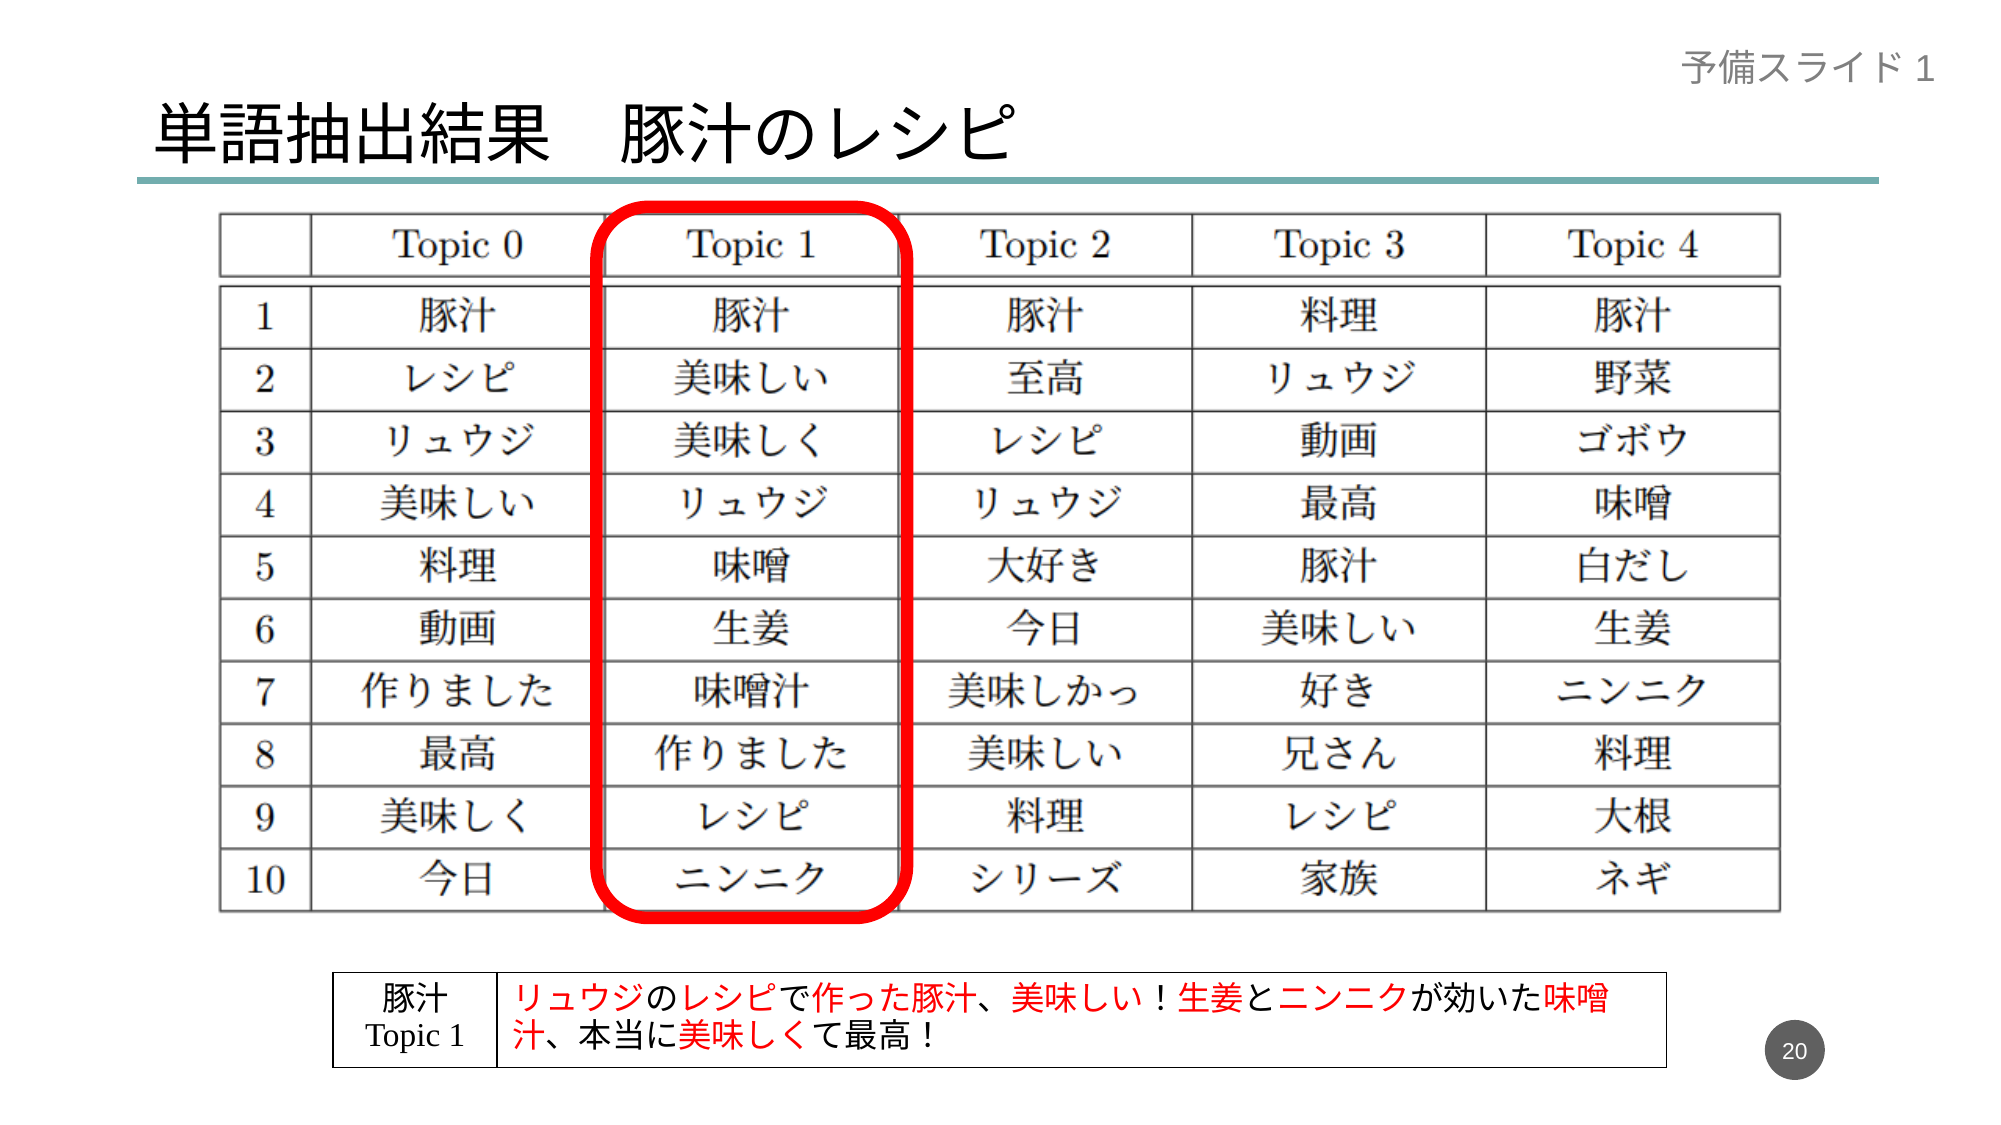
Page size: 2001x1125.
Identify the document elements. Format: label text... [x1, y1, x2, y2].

picture [214, 206, 1786, 919]
table_header 豚汁 Topic 1 [334, 973, 496, 1067]
text_box 予備スライド1 [1200, 36, 1951, 97]
table_header リュウジのレシピで作った豚汁、美味しい！生姜とニンニクが効いた味噌汁、本当に美味しくて最高！ [498, 973, 1666, 1067]
text_box 単語抽出結果 豚汁のレシピ [137, 84, 1365, 177]
slide_number 20 [1764, 1019, 1825, 1080]
